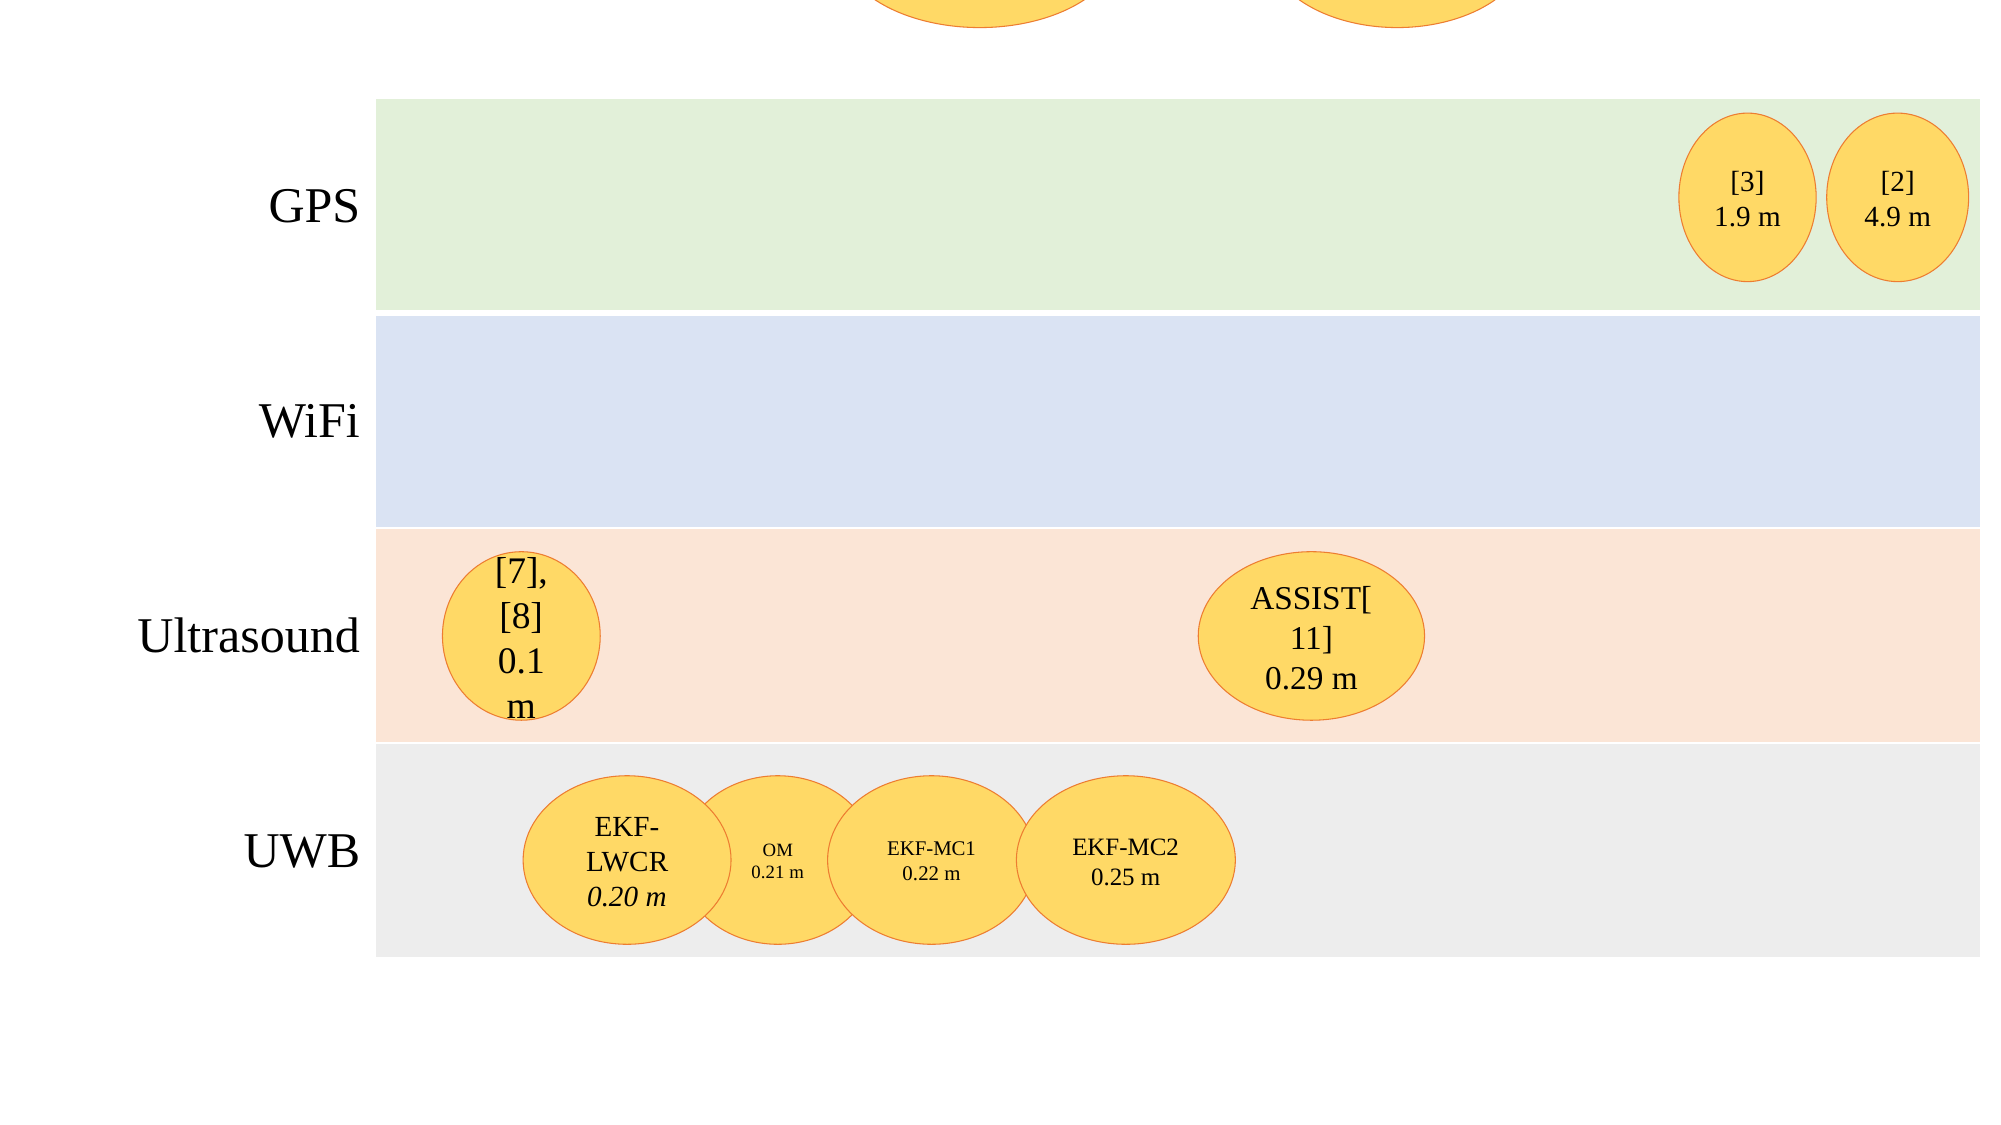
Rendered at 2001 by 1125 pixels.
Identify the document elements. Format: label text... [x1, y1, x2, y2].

table_header [376, 99, 1980, 310]
text_box ASSIST[11] 0.29 m [1197, 551, 1426, 721]
text_box EKF-MC1 0.22 m [827, 775, 1026, 945]
text_box OM 0.21 m [705, 775, 852, 945]
table_cell [376, 744, 1980, 957]
text_box [3] 1.9 m [1678, 112, 1817, 283]
table_cell Ultrasound [21, 529, 374, 742]
table_cell [376, 316, 1980, 527]
table_cell [376, 529, 1980, 742]
text_box [2] 4.9 m [1826, 112, 1970, 283]
text_box [7], [8] 0.1 m [441, 551, 601, 721]
text_box EKF-MC2 0.25 m [1015, 775, 1236, 945]
table_cell WiFi [21, 316, 374, 527]
text_box EKF-LWCR 0.20 m [522, 775, 732, 945]
table_cell UWB [21, 744, 374, 957]
table_header GPS [21, 99, 374, 310]
text_box Ubicarse[11] 0.39 [1298, 0, 1496, 29]
text_box ArrayTrack[11] 0.23 m [874, 0, 1085, 29]
